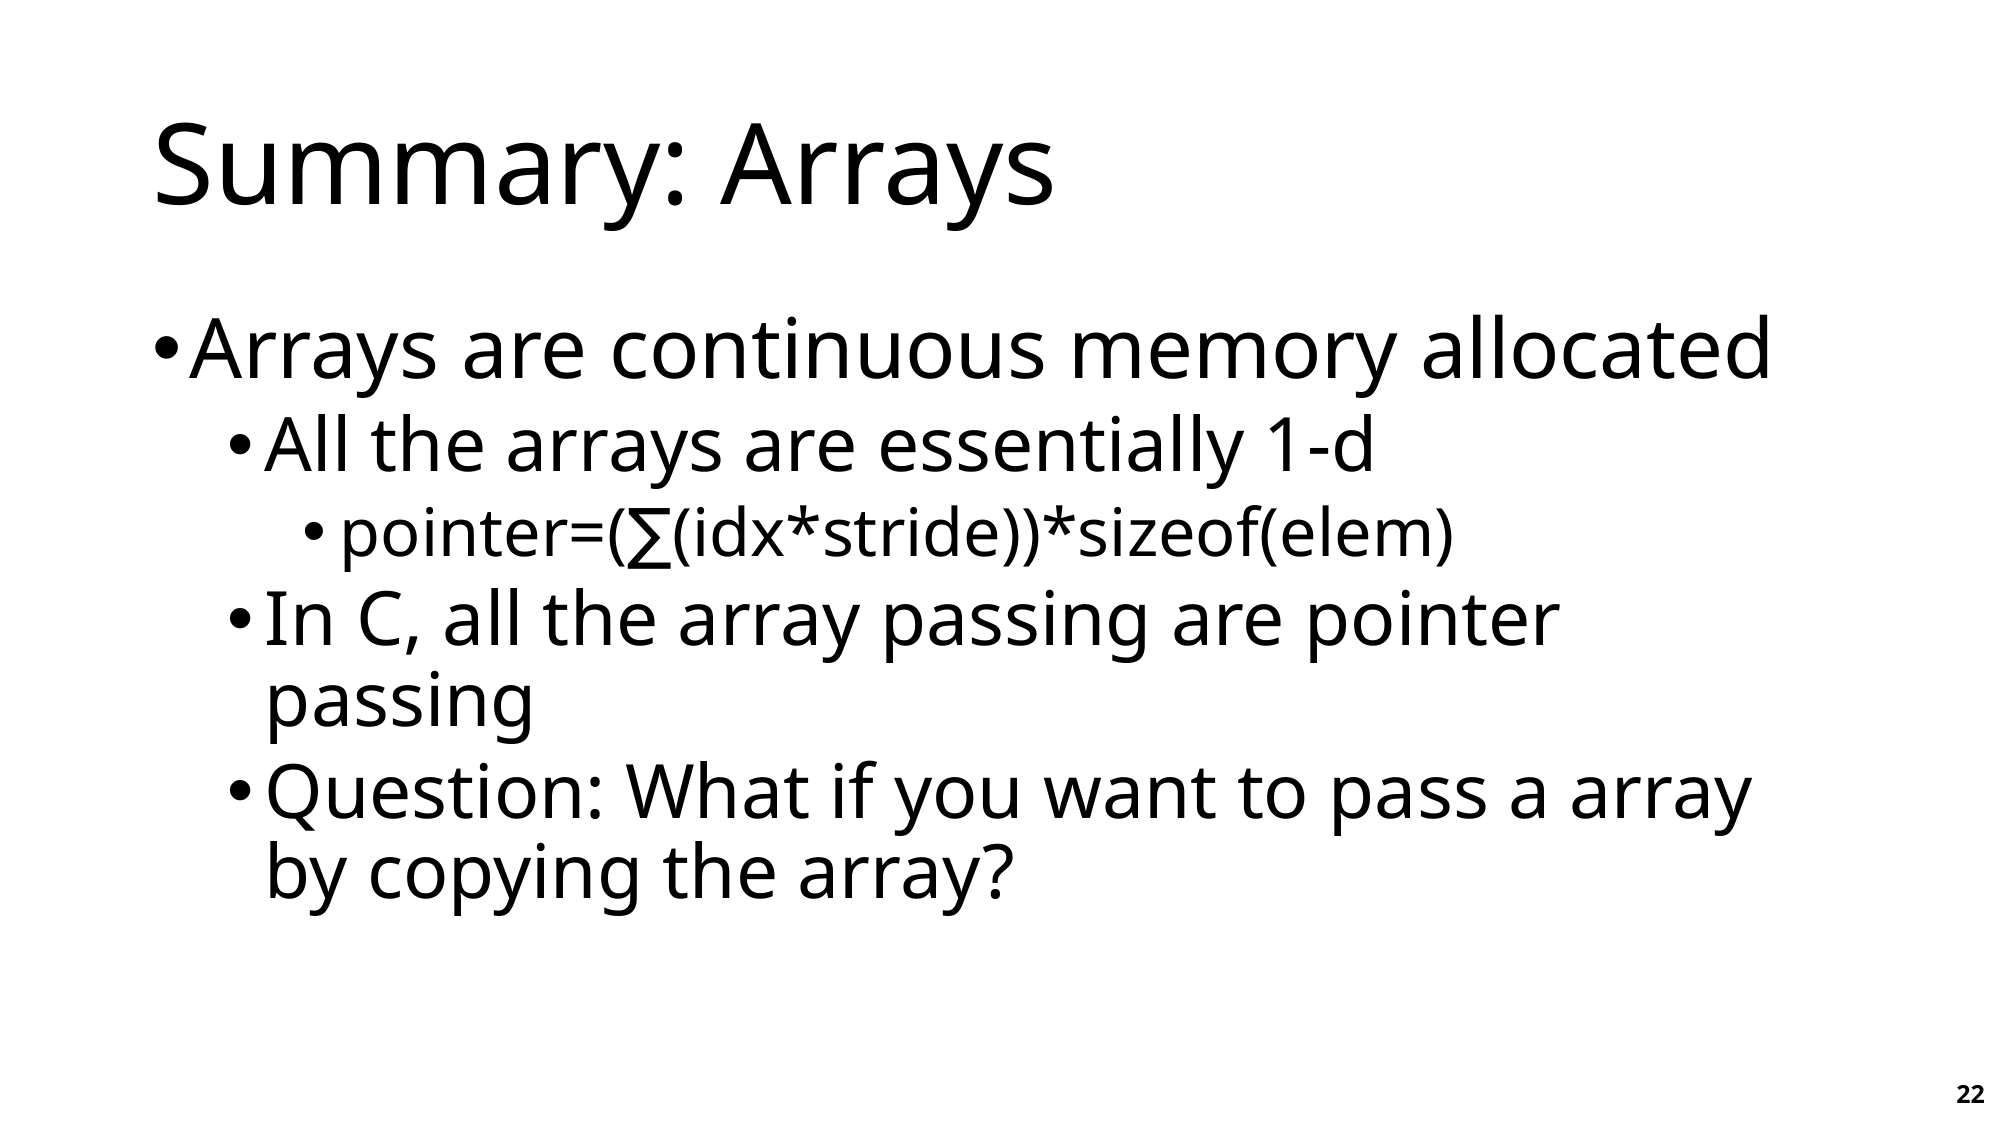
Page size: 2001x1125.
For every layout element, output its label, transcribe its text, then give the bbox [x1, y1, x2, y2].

list Arrays are continuous memory allocated All the arrays are essentially 1-d pointer=(∑(idx*stride))*sizeof(elem) In C, all the array passing are pointer passing Question: What if you want to pass a array by copying the array? [137, 299, 1863, 1027]
title Summary: Arrays [137, 59, 1863, 278]
slide_number 22 [1550, 1065, 2000, 1125]
